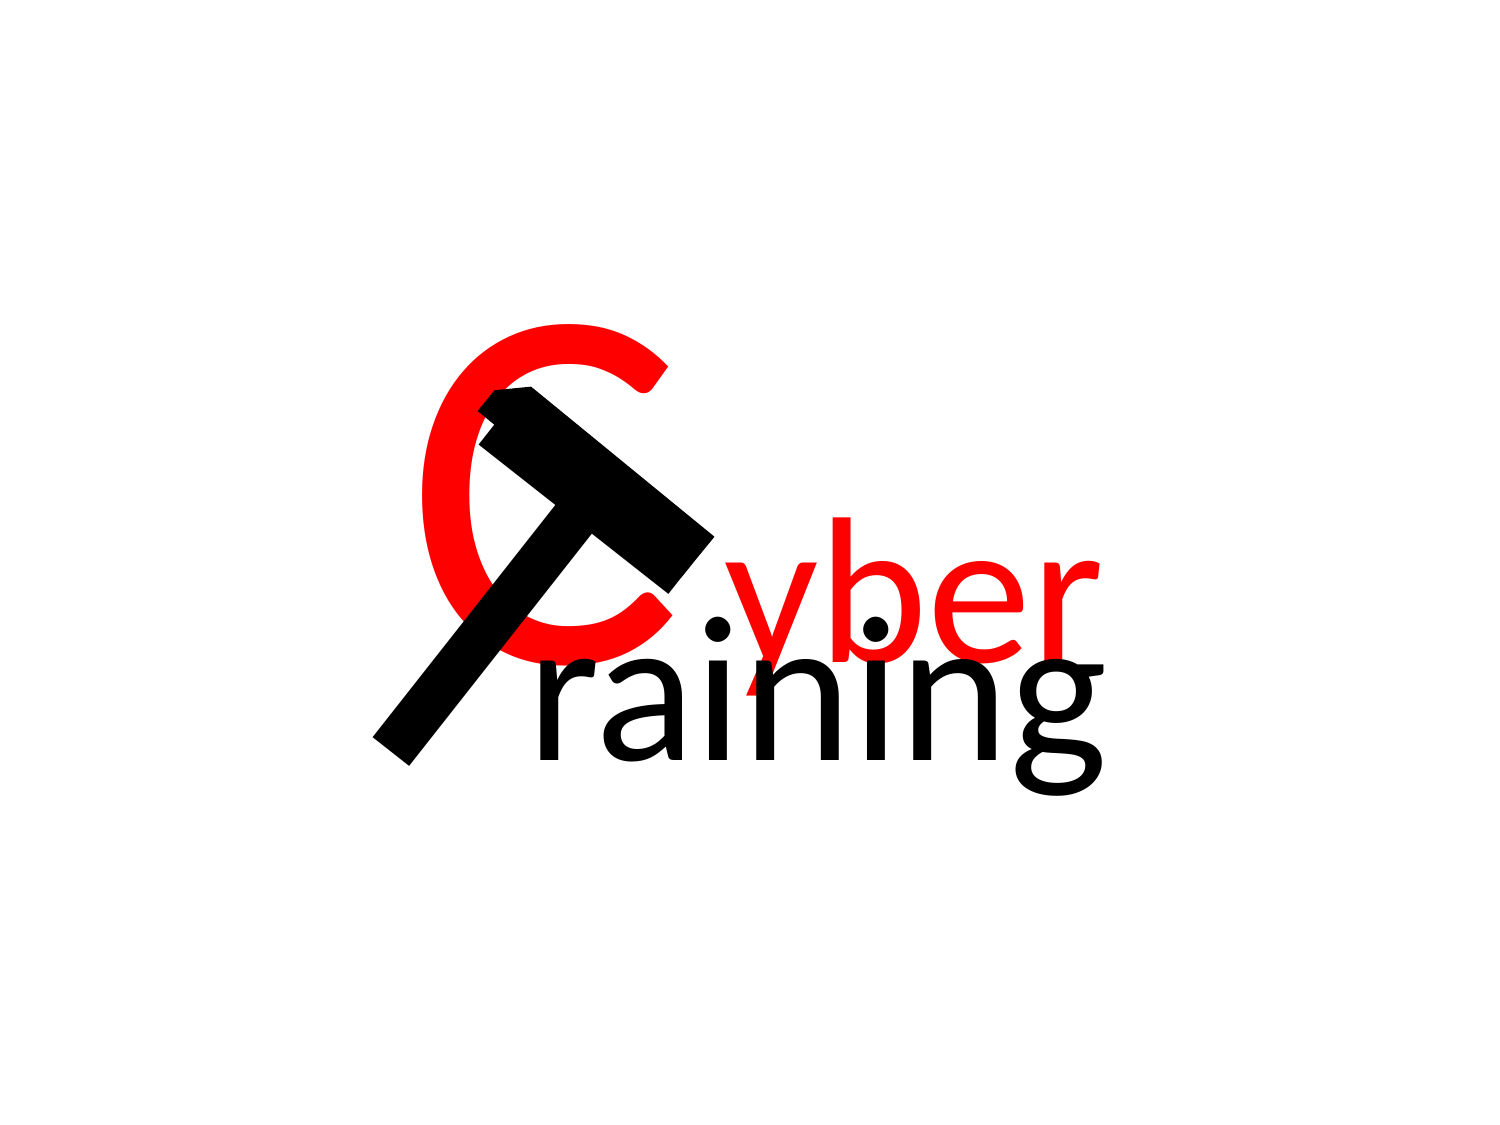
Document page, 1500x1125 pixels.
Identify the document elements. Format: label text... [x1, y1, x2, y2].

text_box C yber [390, 134, 1120, 544]
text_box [374, 268, 727, 916]
text_box raining [727, 544, 1123, 810]
